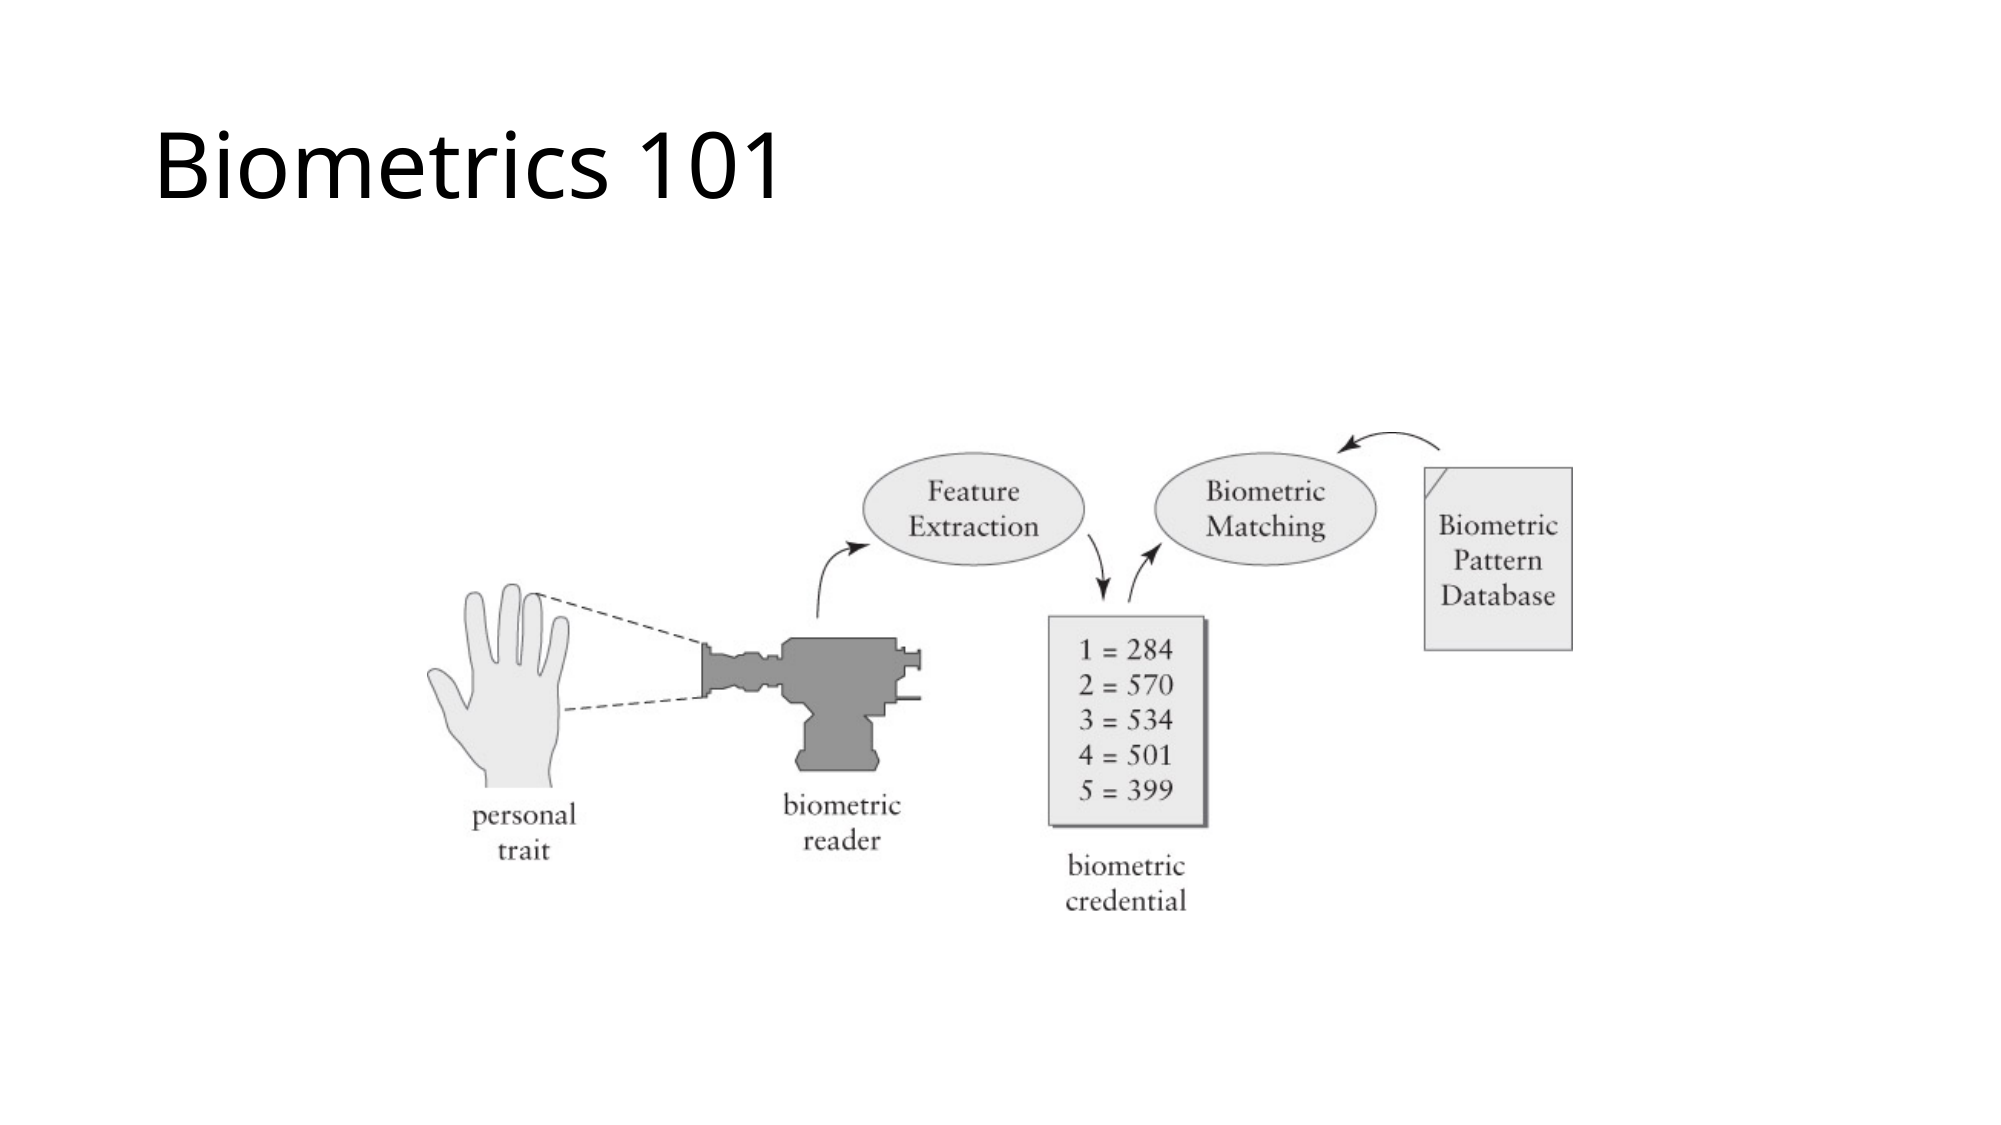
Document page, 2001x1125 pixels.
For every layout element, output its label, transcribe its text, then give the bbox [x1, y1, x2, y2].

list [427, 432, 1573, 917]
title Biometrics 101 [137, 59, 1863, 278]
